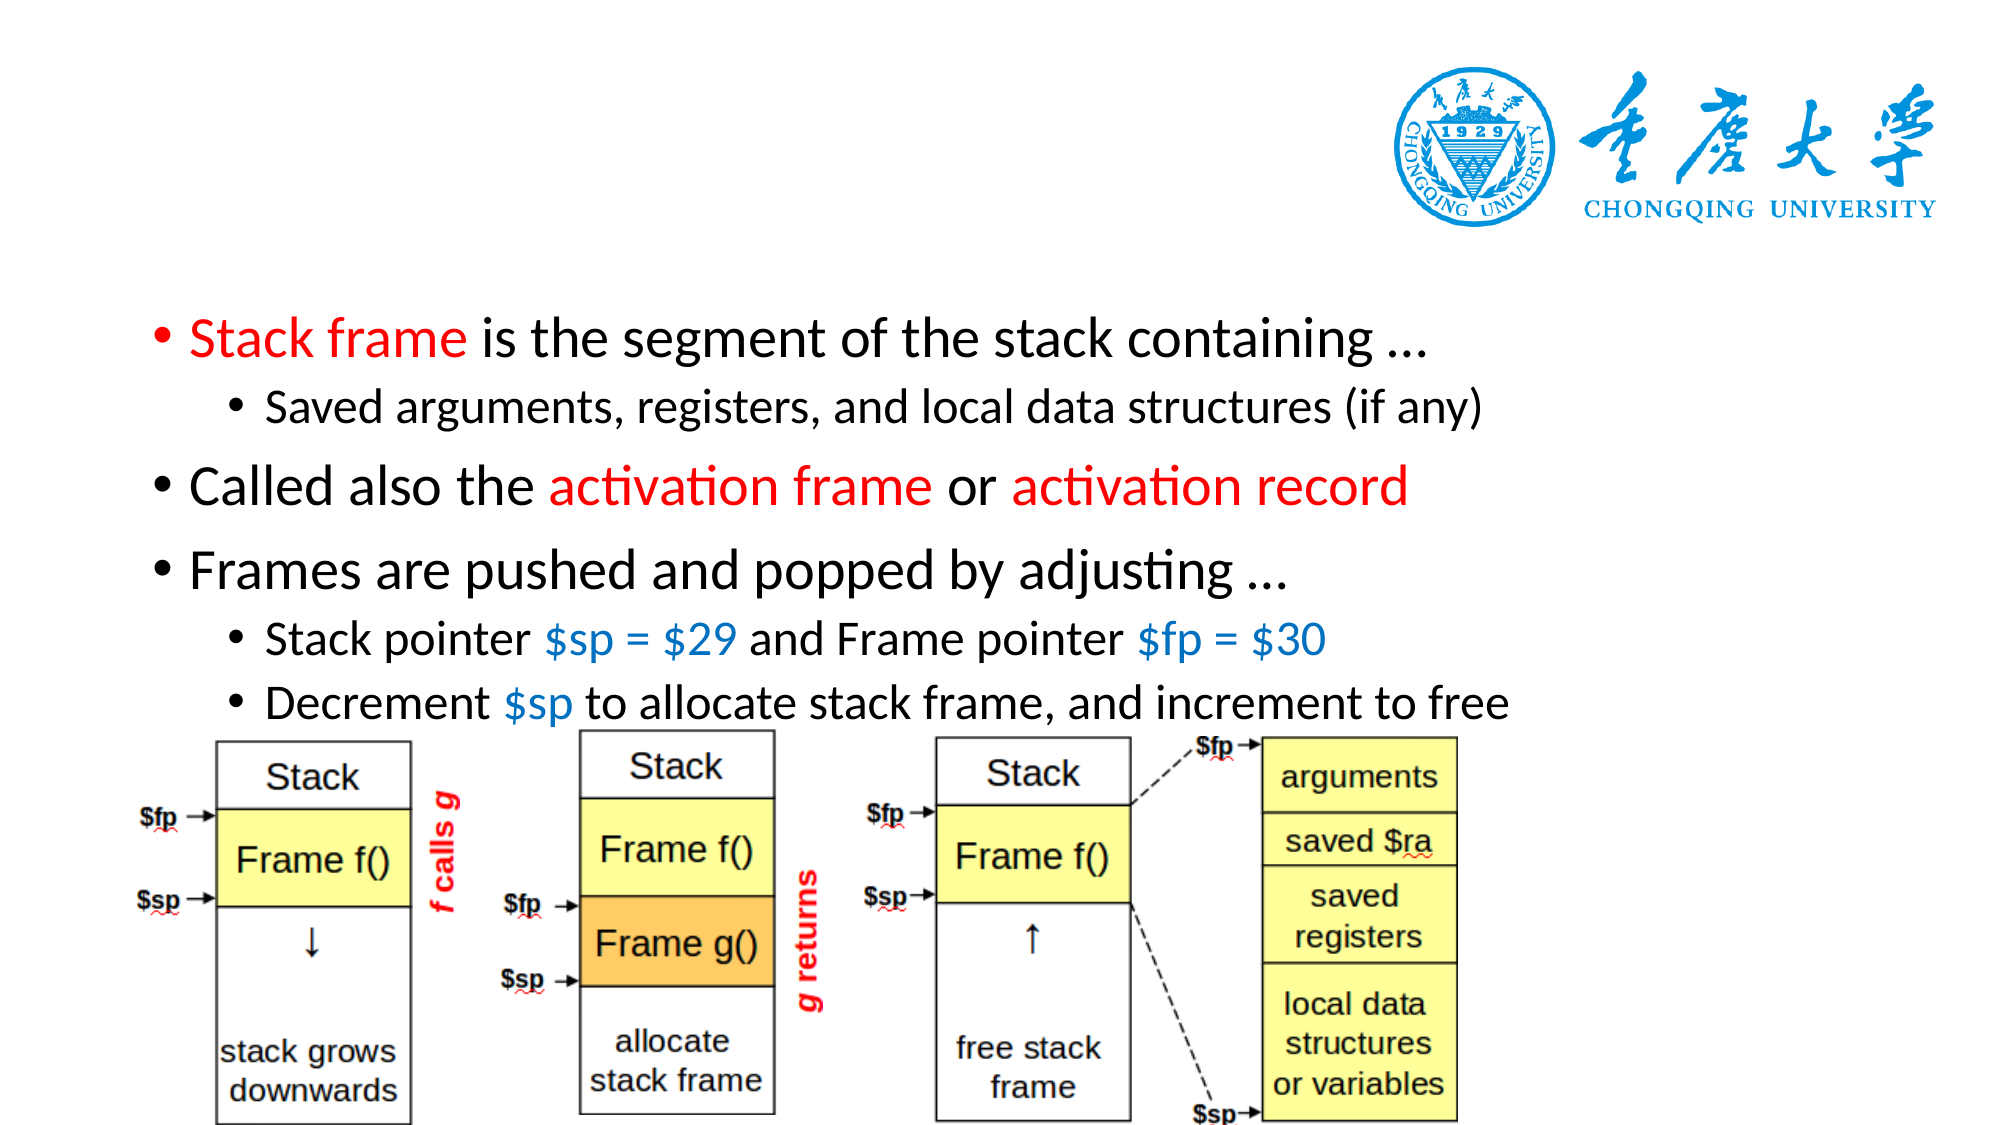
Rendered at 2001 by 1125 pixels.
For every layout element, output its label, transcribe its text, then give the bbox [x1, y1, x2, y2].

picture [501, 729, 823, 1115]
picture [137, 740, 460, 1125]
list Stack frame is the segment of the stack containing … Saved arguments, registers, and local data structures (if any) Called also the activation frame or activation record Frames are pushed and popped by adjusting … Stack pointer $sp = $29 and Frame pointer $fp = $30 Decrement $sp to allocate stack frame, and increment to free [137, 299, 1863, 1014]
picture [864, 735, 1458, 1125]
picture [1352, 12, 1977, 252]
